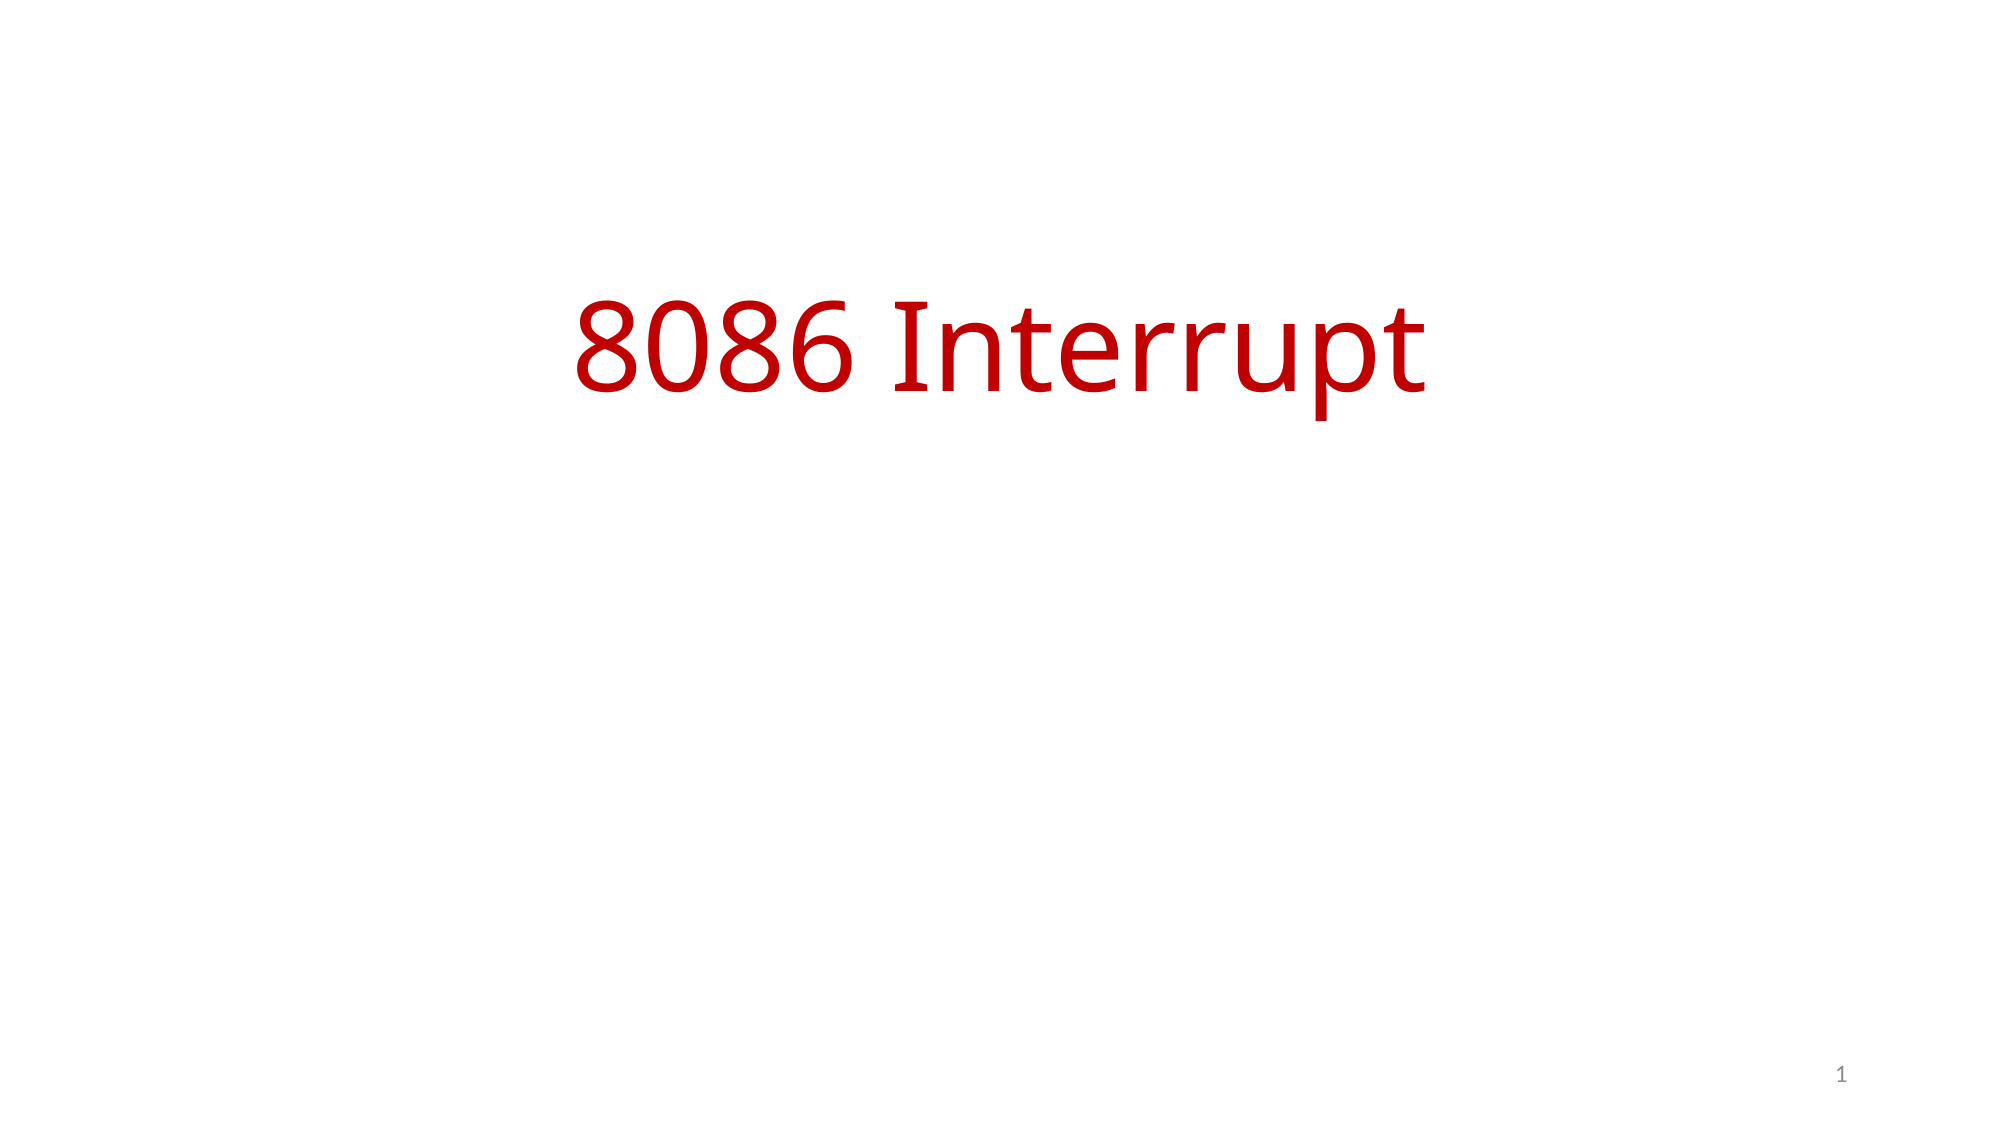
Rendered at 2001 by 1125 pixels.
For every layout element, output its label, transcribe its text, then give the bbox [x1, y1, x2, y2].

slide_number 1 [1412, 1042, 1863, 1103]
title 8086 Interrupt [249, 184, 1750, 576]
